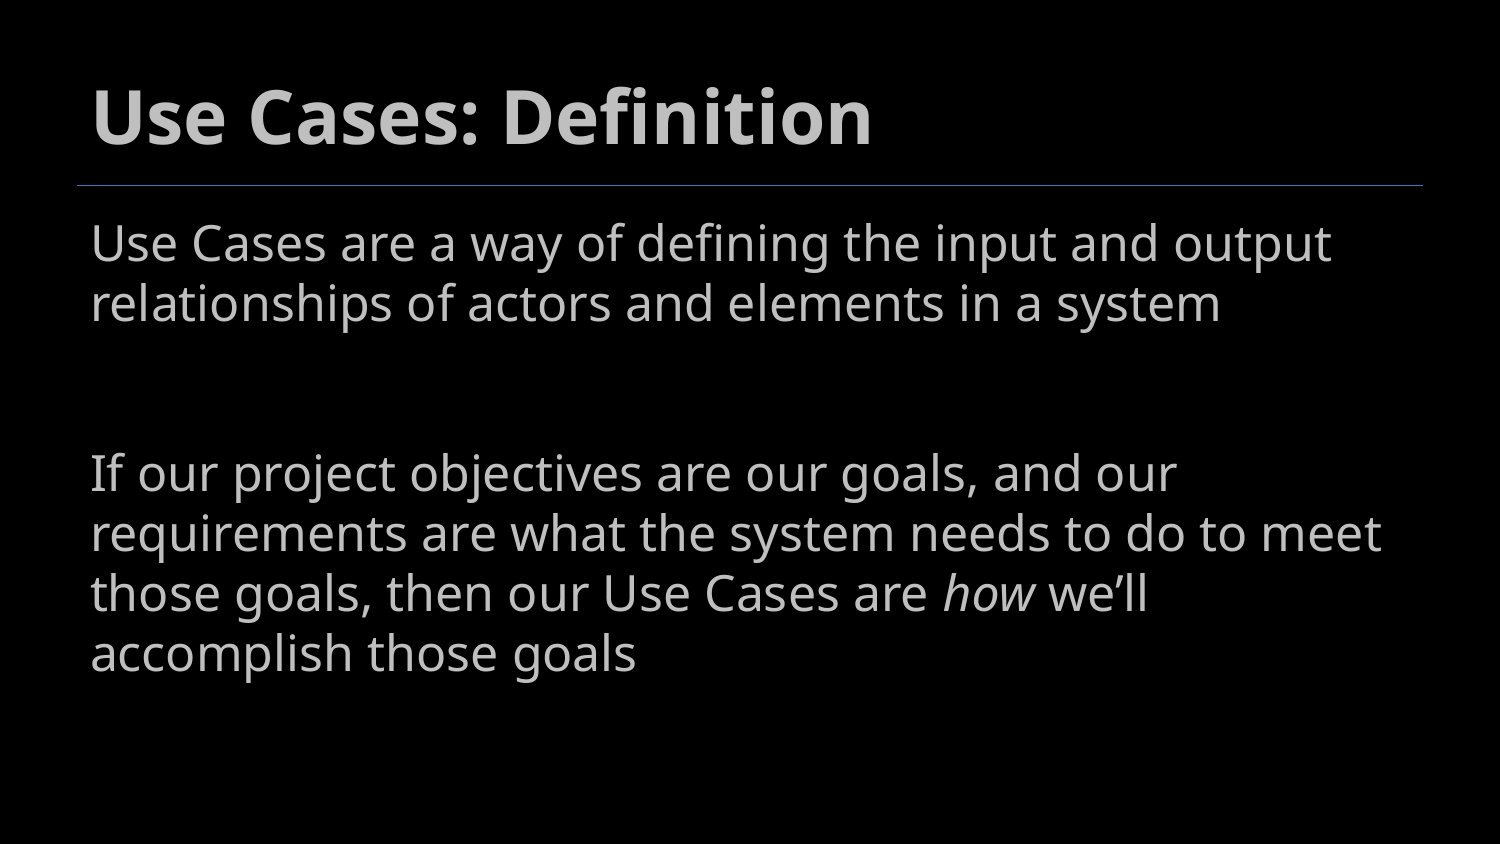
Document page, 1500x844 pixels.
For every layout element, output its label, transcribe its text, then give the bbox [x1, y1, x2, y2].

title Use Cases: Definition [75, 33, 1425, 175]
list Use Cases are a way of defining the input and output relationships of actors and elements in a system If our project objectives are our goals, and our requirements are what the system needs to do to meet those goals, then our Use Cases are how we’ll accomplish those goals [75, 196, 1425, 808]
